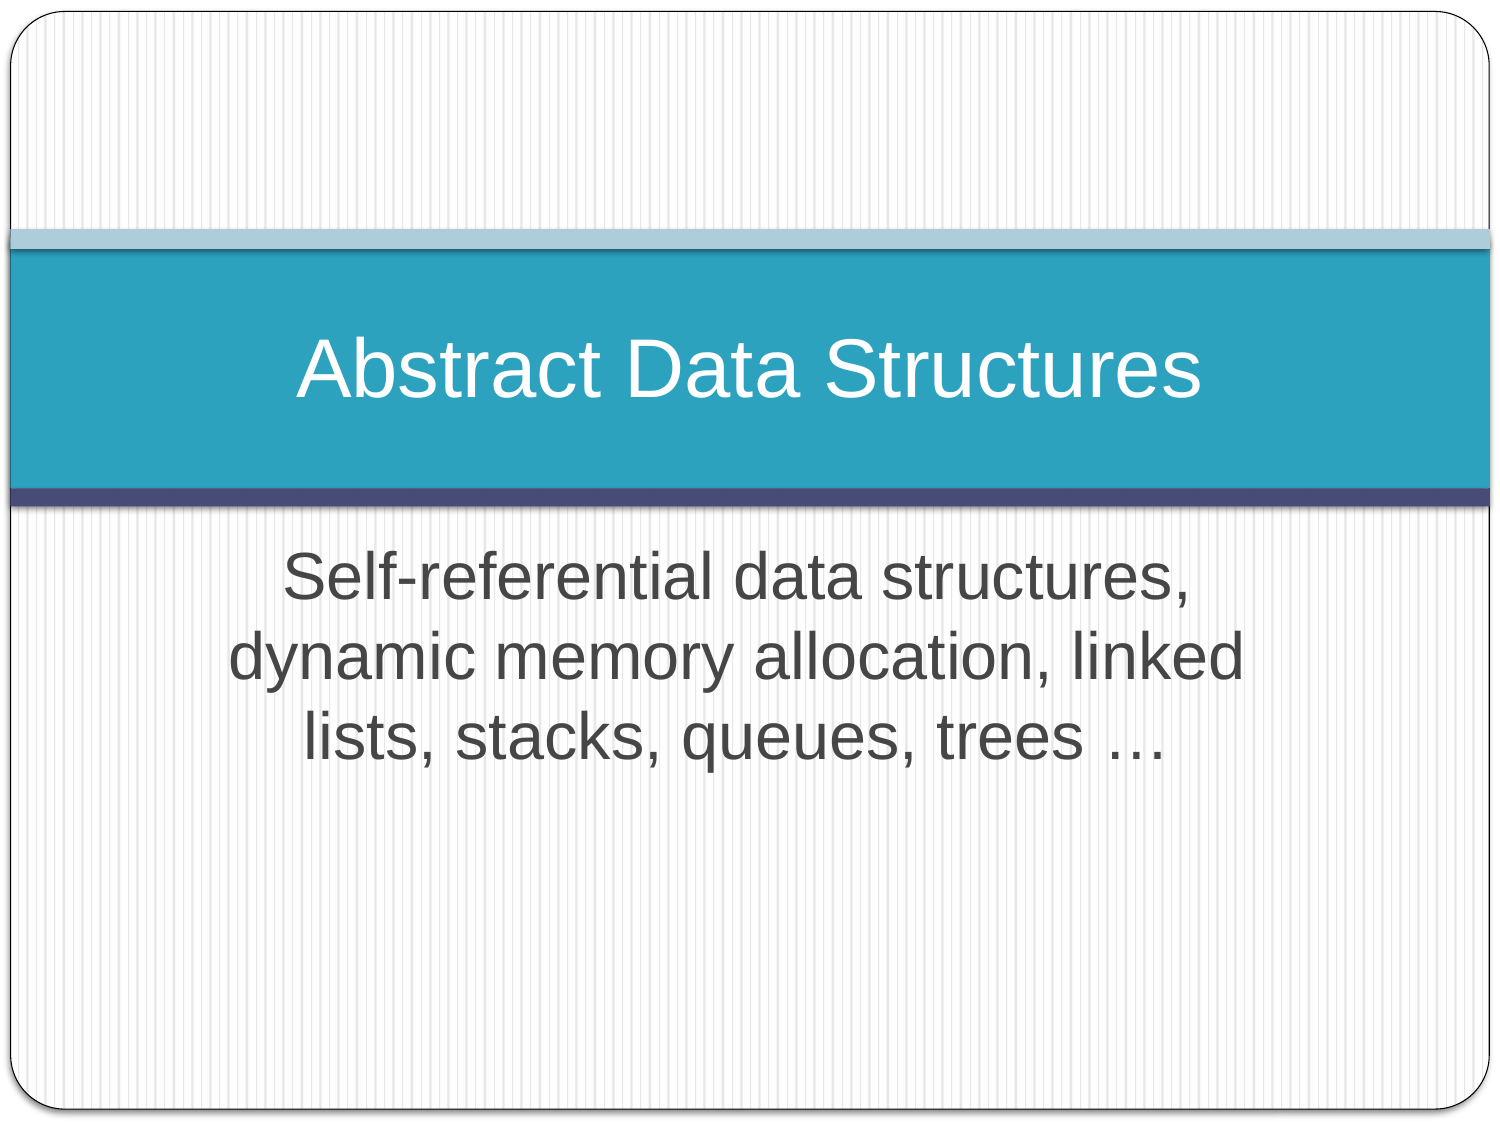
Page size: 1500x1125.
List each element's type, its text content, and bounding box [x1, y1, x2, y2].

subtitle Self-referential data structures, dynamic memory allocation, linked lists, stacks, queues, trees … [212, 525, 1263, 788]
title Abstract Data Structures [75, 247, 1425, 489]
